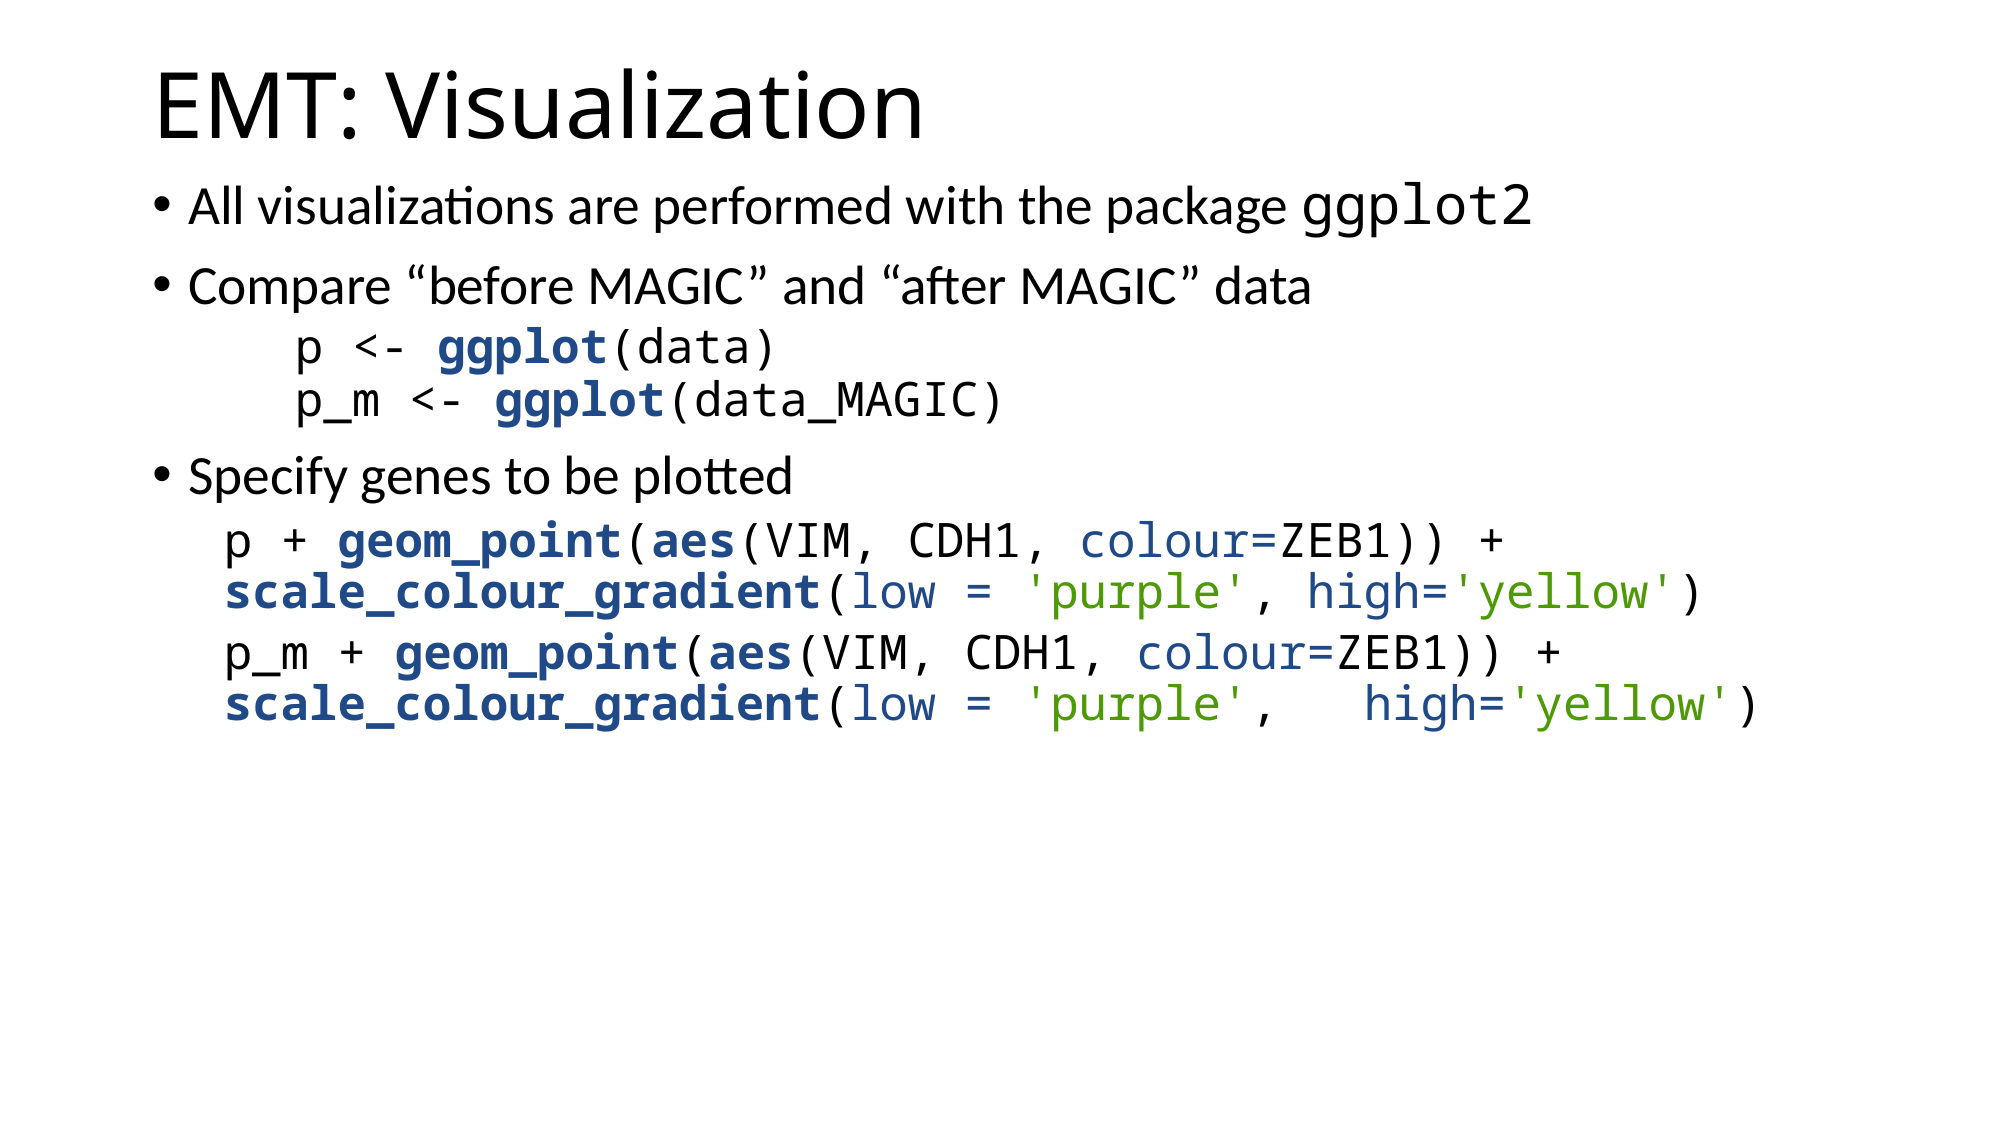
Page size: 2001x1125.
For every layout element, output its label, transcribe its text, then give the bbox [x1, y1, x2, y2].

title EMT: Visualization [137, 0, 1863, 169]
list All visualizations are performed with the package ggplot2 Compare “before MAGIC” and “after MAGIC” data p <- ggplot(data) p_m <- ggplot(data_MAGIC) Specify genes to be plotted p + geom_point(aes(VIM, CDH1, colour=ZEB1)) + scale_colour_gradient(low = 'purple', high='yellow') p_m + geom_point(aes(VIM, CDH1, colour=ZEB1)) + scale_colour_gradient(low = 'purple', high='yellow') [137, 169, 1863, 860]
